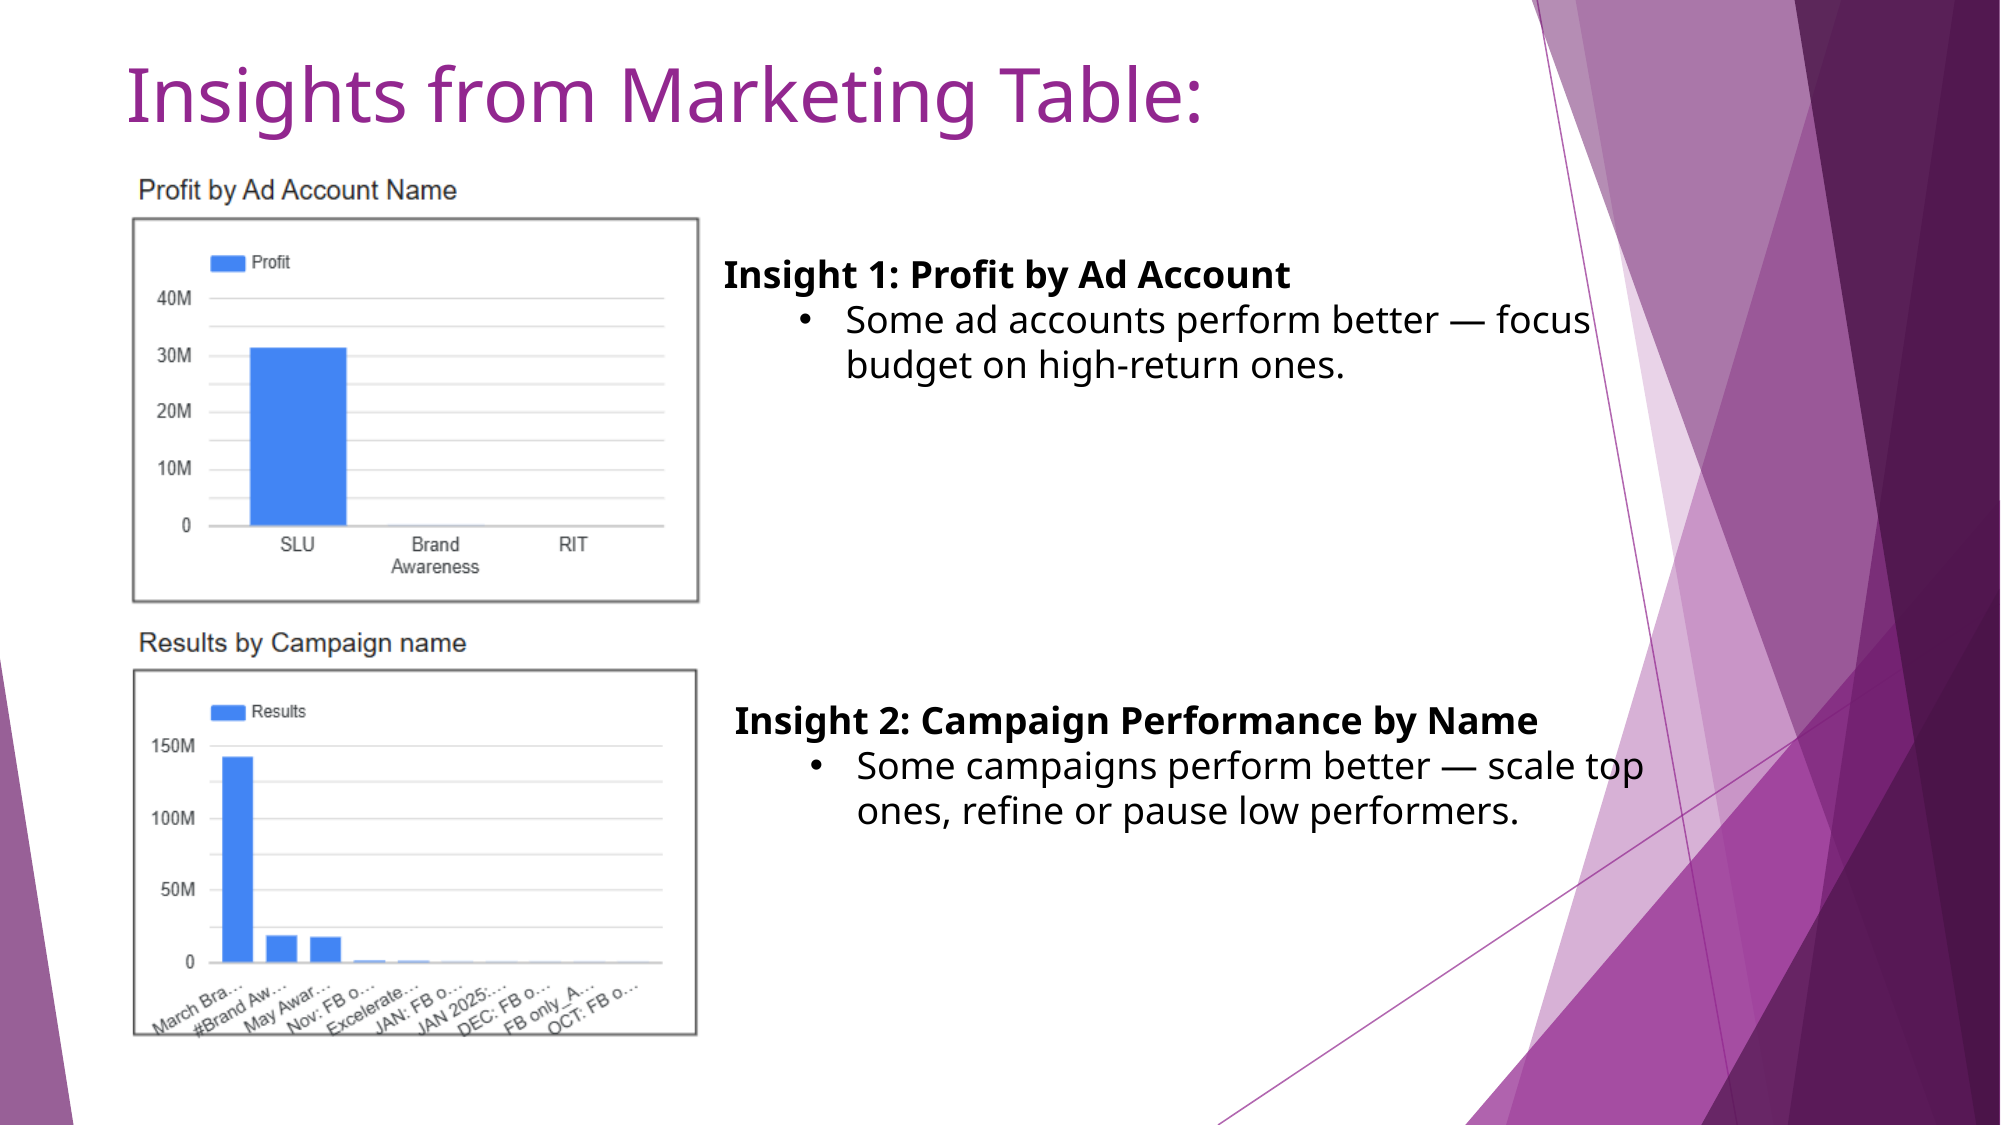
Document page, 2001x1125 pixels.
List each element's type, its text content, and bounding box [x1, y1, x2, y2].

picture [110, 147, 709, 1044]
text_box Insights from Marketing Table: [111, 39, 1522, 243]
text_box Insight 1: Profit by Ad Account Some ad accounts perform better — focus budget on high-return ones. [713, 243, 1710, 394]
text_box Insight 2: Campaign Performance by Name Some campaigns perform better — scale top ones, refine or pause low performers. [719, 689, 1721, 840]
